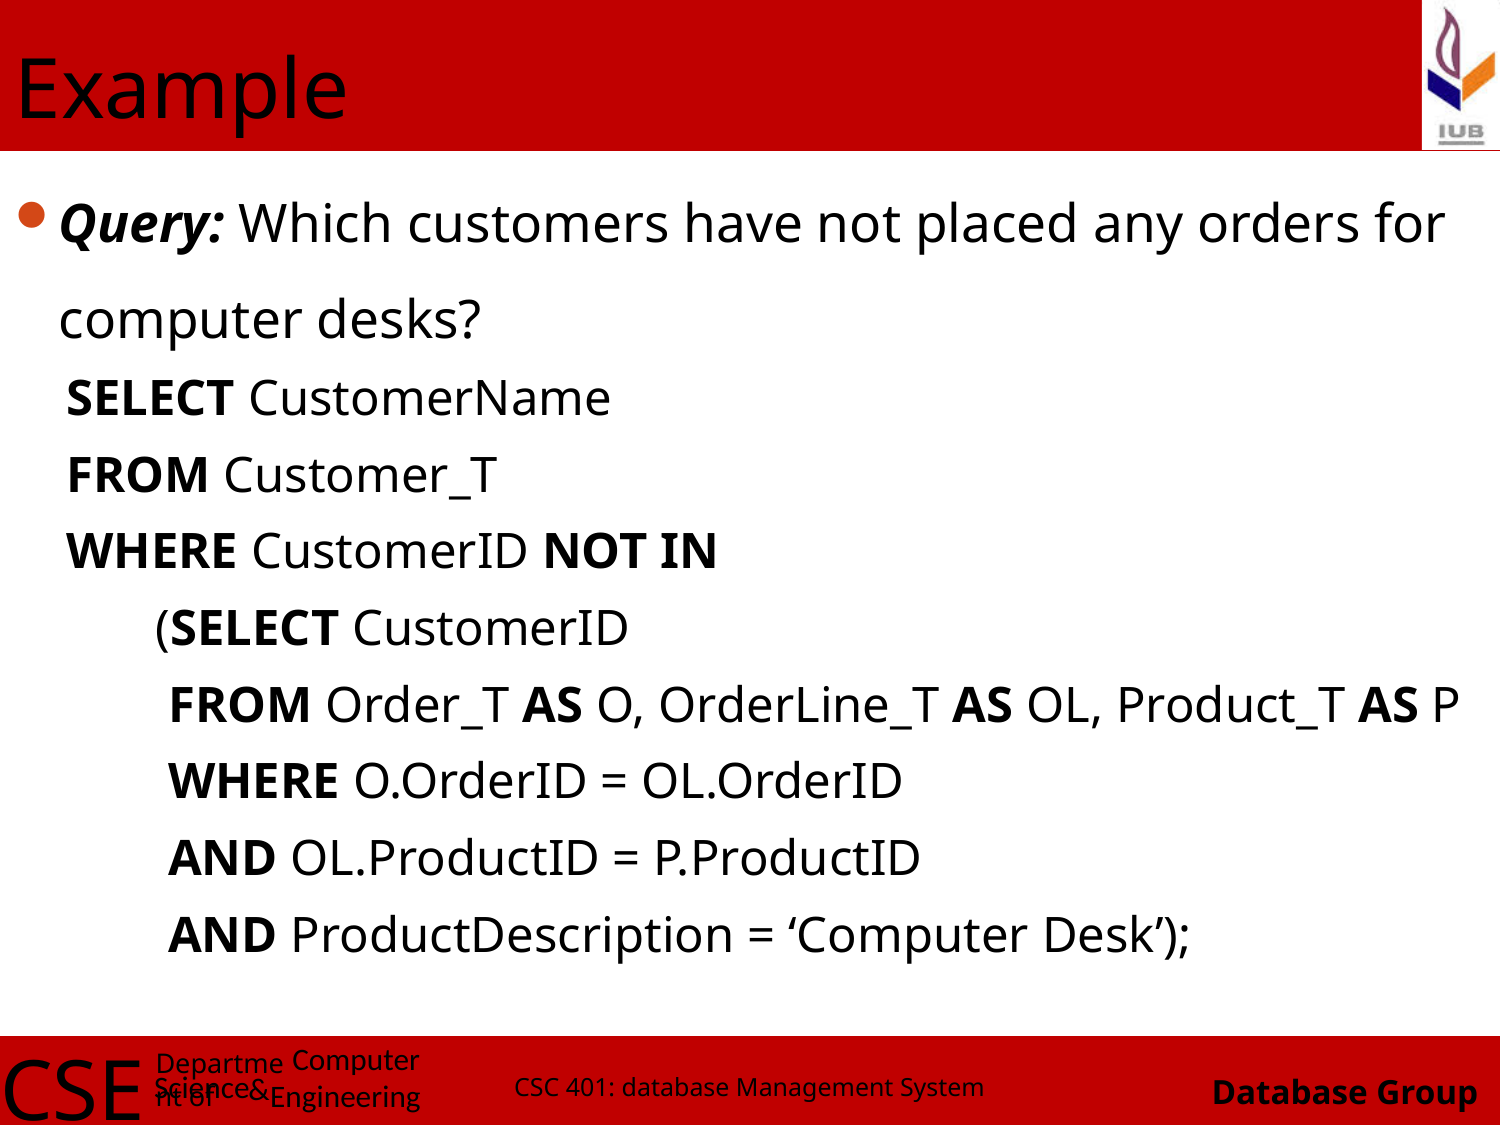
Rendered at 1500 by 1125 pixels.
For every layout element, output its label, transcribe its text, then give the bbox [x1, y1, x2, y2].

list Query: Which customers have not placed any orders for computer desks? SELECT CustomerName FROM Customer_T WHERE CustomerID NOT IN (SELECT CustomerID FROM Order_T AS O, OrderLine_T AS OL, Product_T AS P WHERE O.OrderID = OL.OrderID AND OL.ProductID = P.ProductID AND ProductDescription = ‘Computer Desk’); [0, 149, 1500, 1038]
footer CSC 401: database Management System [487, 1064, 1013, 1115]
title Example [0, 0, 1500, 149]
